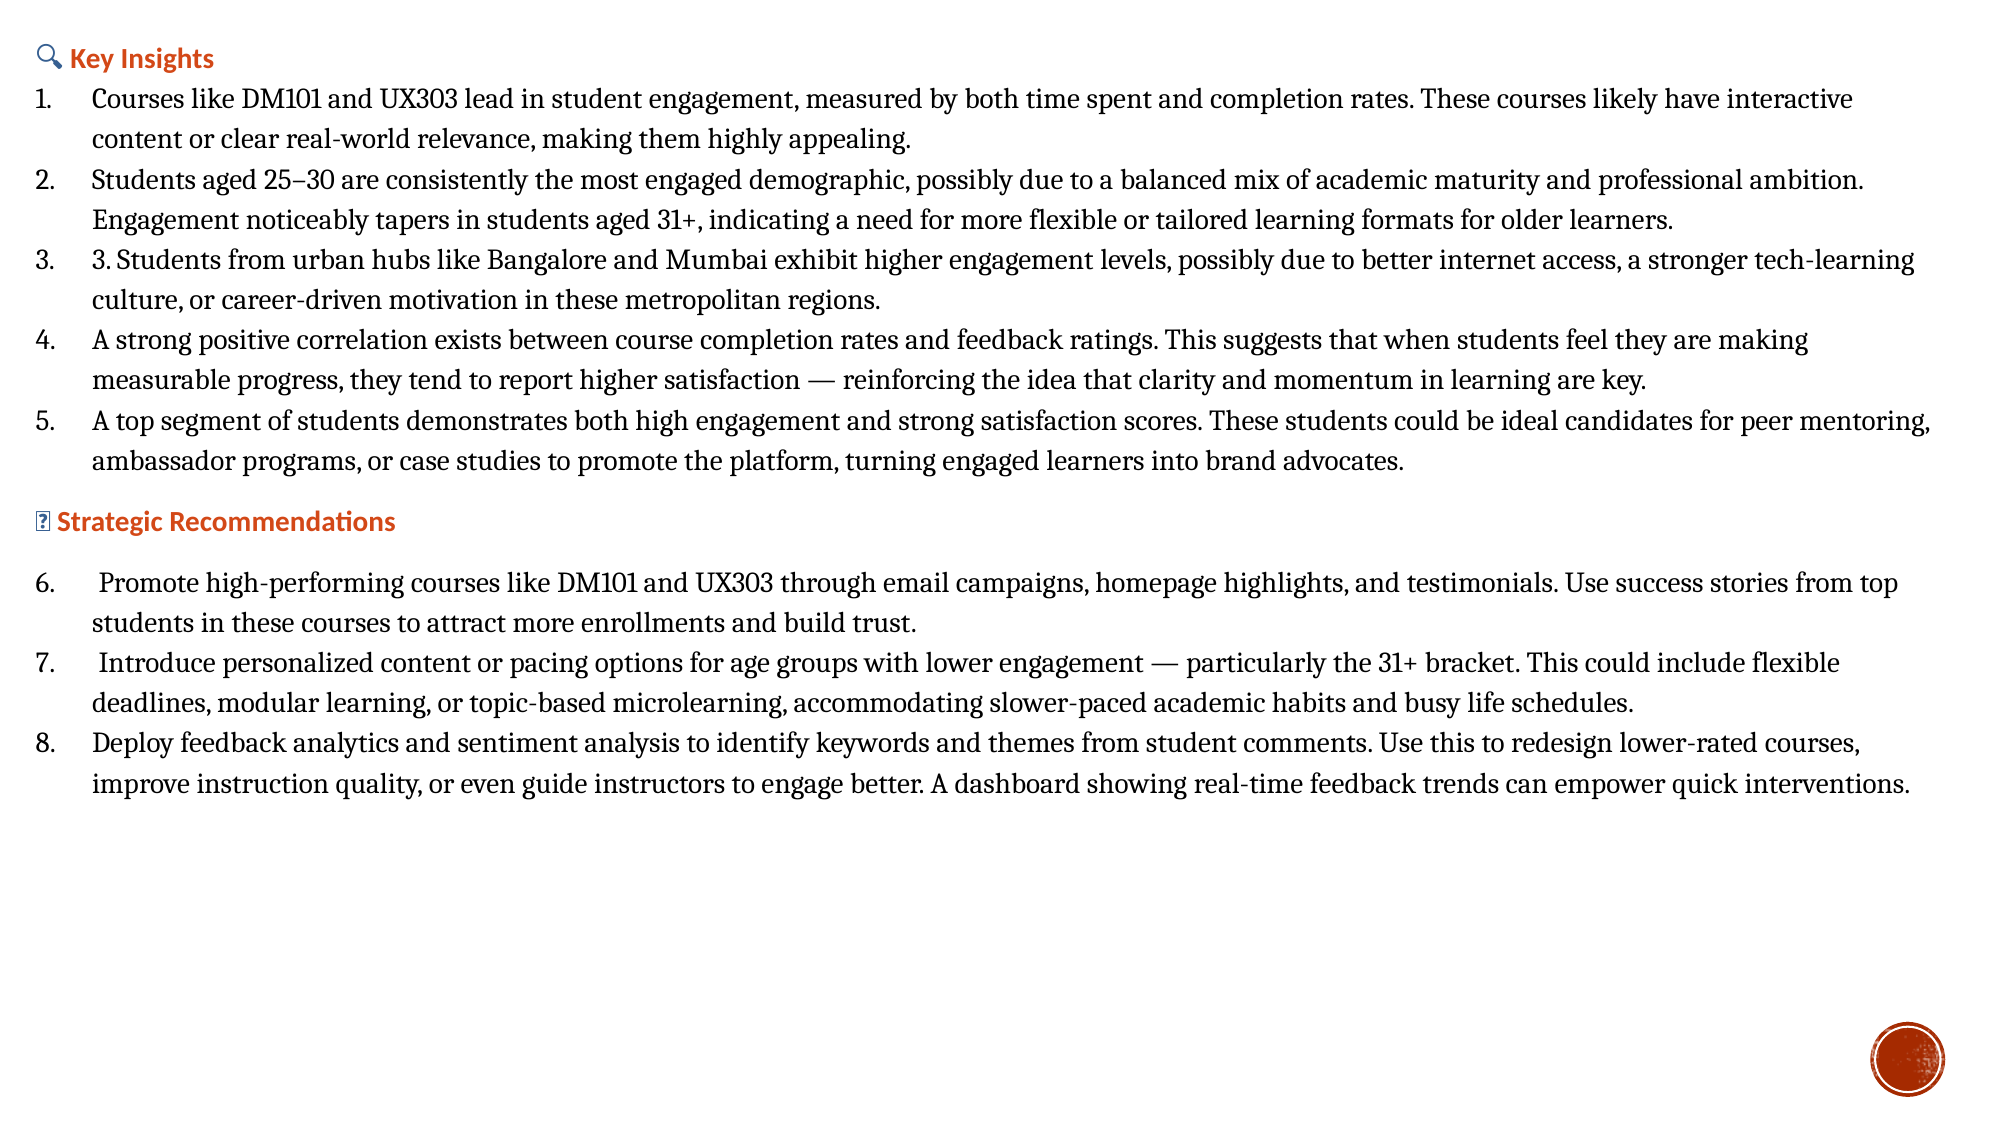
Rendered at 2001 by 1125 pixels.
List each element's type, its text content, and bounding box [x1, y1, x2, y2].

text_box 🔍 Key Insights Courses like DM101 and UX303 lead in student engagement, measured by both time spent and completion rates. These courses likely have interactive content or clear real-world relevance, making them highly appealing. Students aged 25–30 are consistently the most engaged demographic, possibly due to a balanced mix of academic maturity and professional ambition. Engagement noticeably tapers in students aged 31+, indicating a need for more flexible or tailored learning formats for older learners. 3. Students from urban hubs like Bangalore and Mumbai exhibit higher engagement levels, possibly due to better internet access, a stronger tech-learning culture, or career-driven motivation in these metropolitan regions. A strong positive correlation exists between course completion rates and feedback ratings. This suggests that when students feel they are making measurable progress, they tend to report higher satisfaction — reinforcing the idea that clarity and momentum in learning are key. A top segment of students demonstrates both high engagement and strong satisfaction scores. These students could be ideal candidates for peer mentoring, ambassador programs, or case studies to promote the platform, turning engaged learners into brand advocates. 💡 Strategic Recommendations Promote high-performing courses like DM101 and UX303 through email campaigns, homepage highlights, and testimonials. Use success stories from top students in these courses to attract more enrollments and build trust. Introduce personalized content or pacing options for age groups with lower engagement — particularly the 31+ bracket. This could include flexible deadlines, modular learning, or topic-based microlearning, accommodating slower-paced academic habits and busy life schedules. Deploy feedback analytics and sentiment analysis to identify keywords and themes from student comments. Use this to redesign lower-rated courses, improve instruction quality, or even guide instructors to engage better. A dashboard showing real-time feedback trends can empower quick interventions. [20, 26, 1952, 868]
